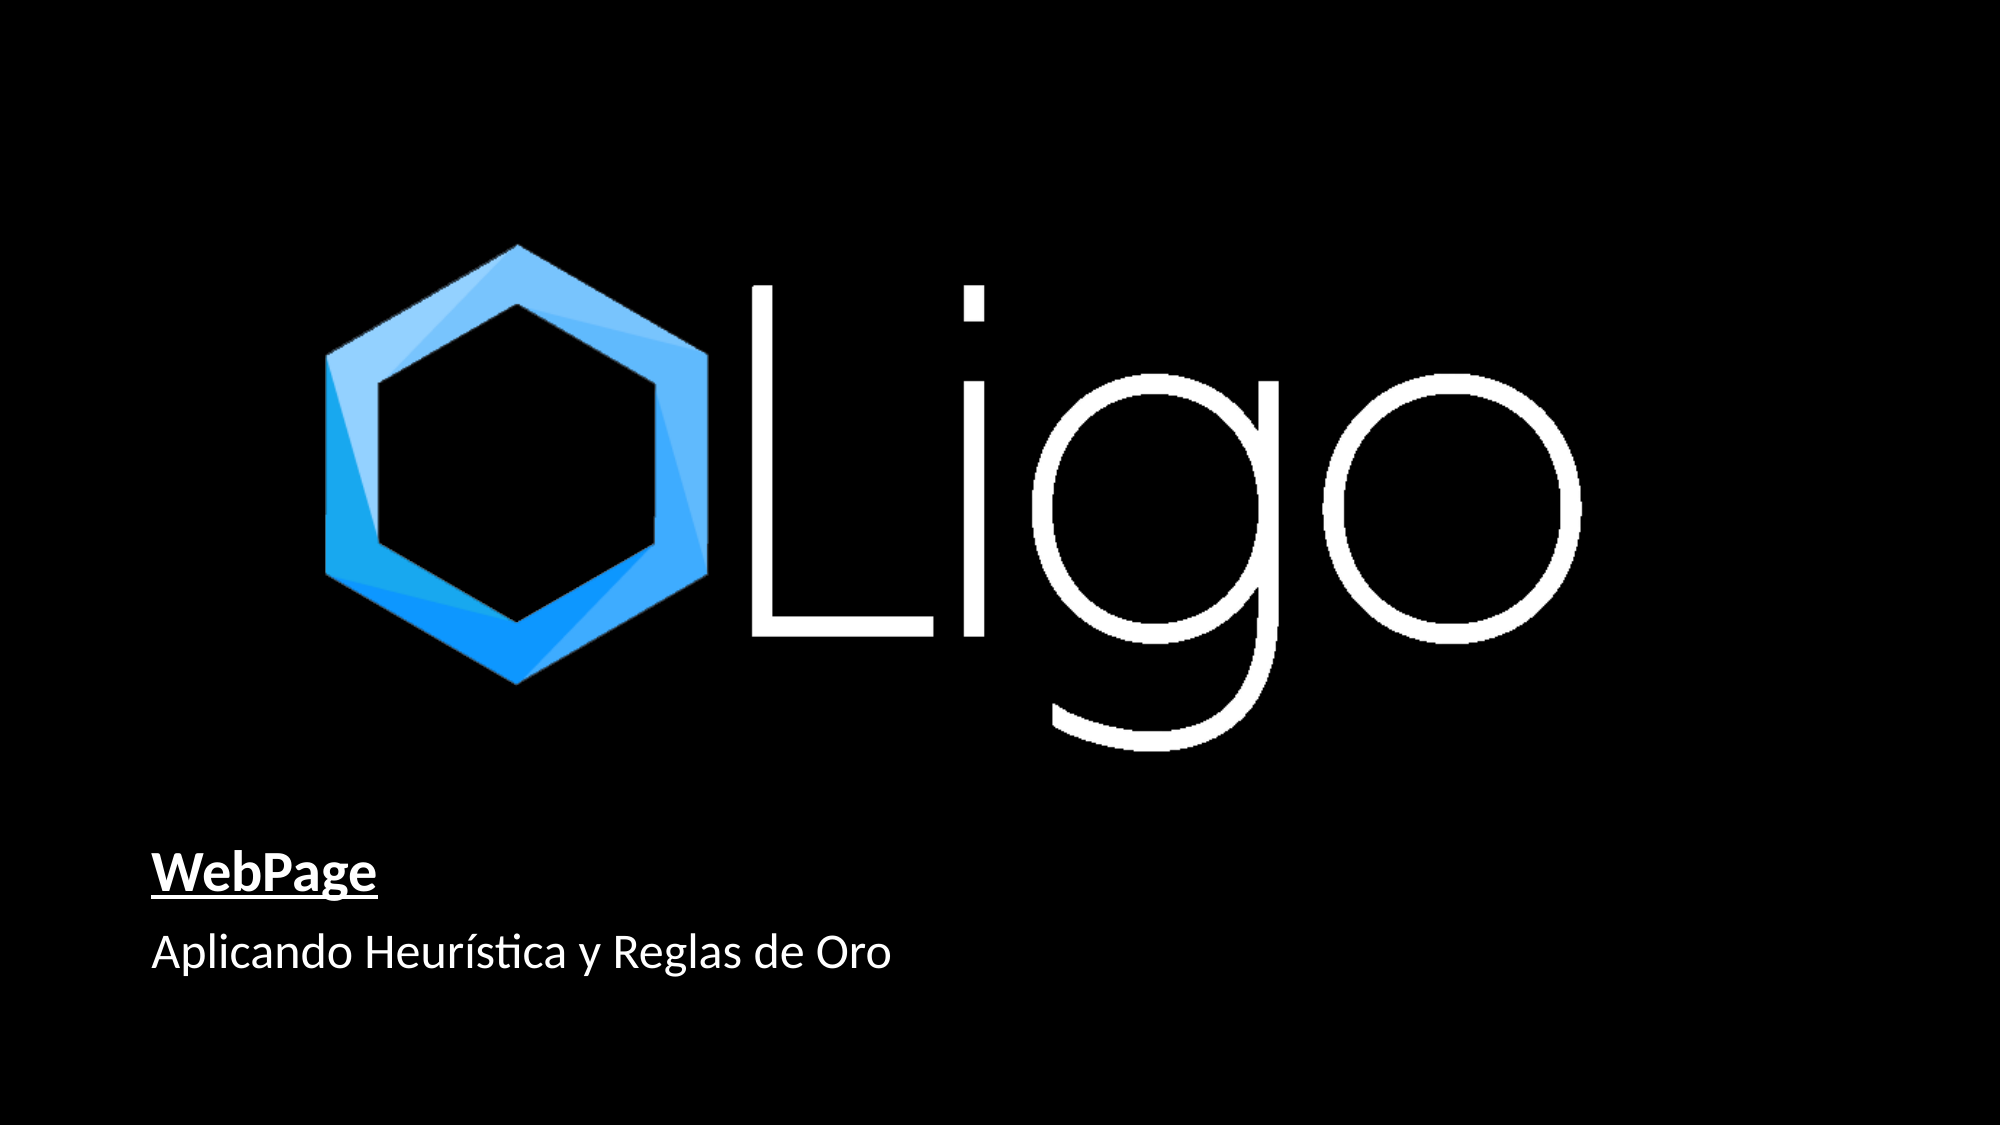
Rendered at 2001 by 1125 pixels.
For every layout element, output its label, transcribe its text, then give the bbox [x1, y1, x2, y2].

list WebPage Aplicando Heurística y Reglas de Oro [136, 752, 1862, 999]
picture [226, 206, 1678, 788]
